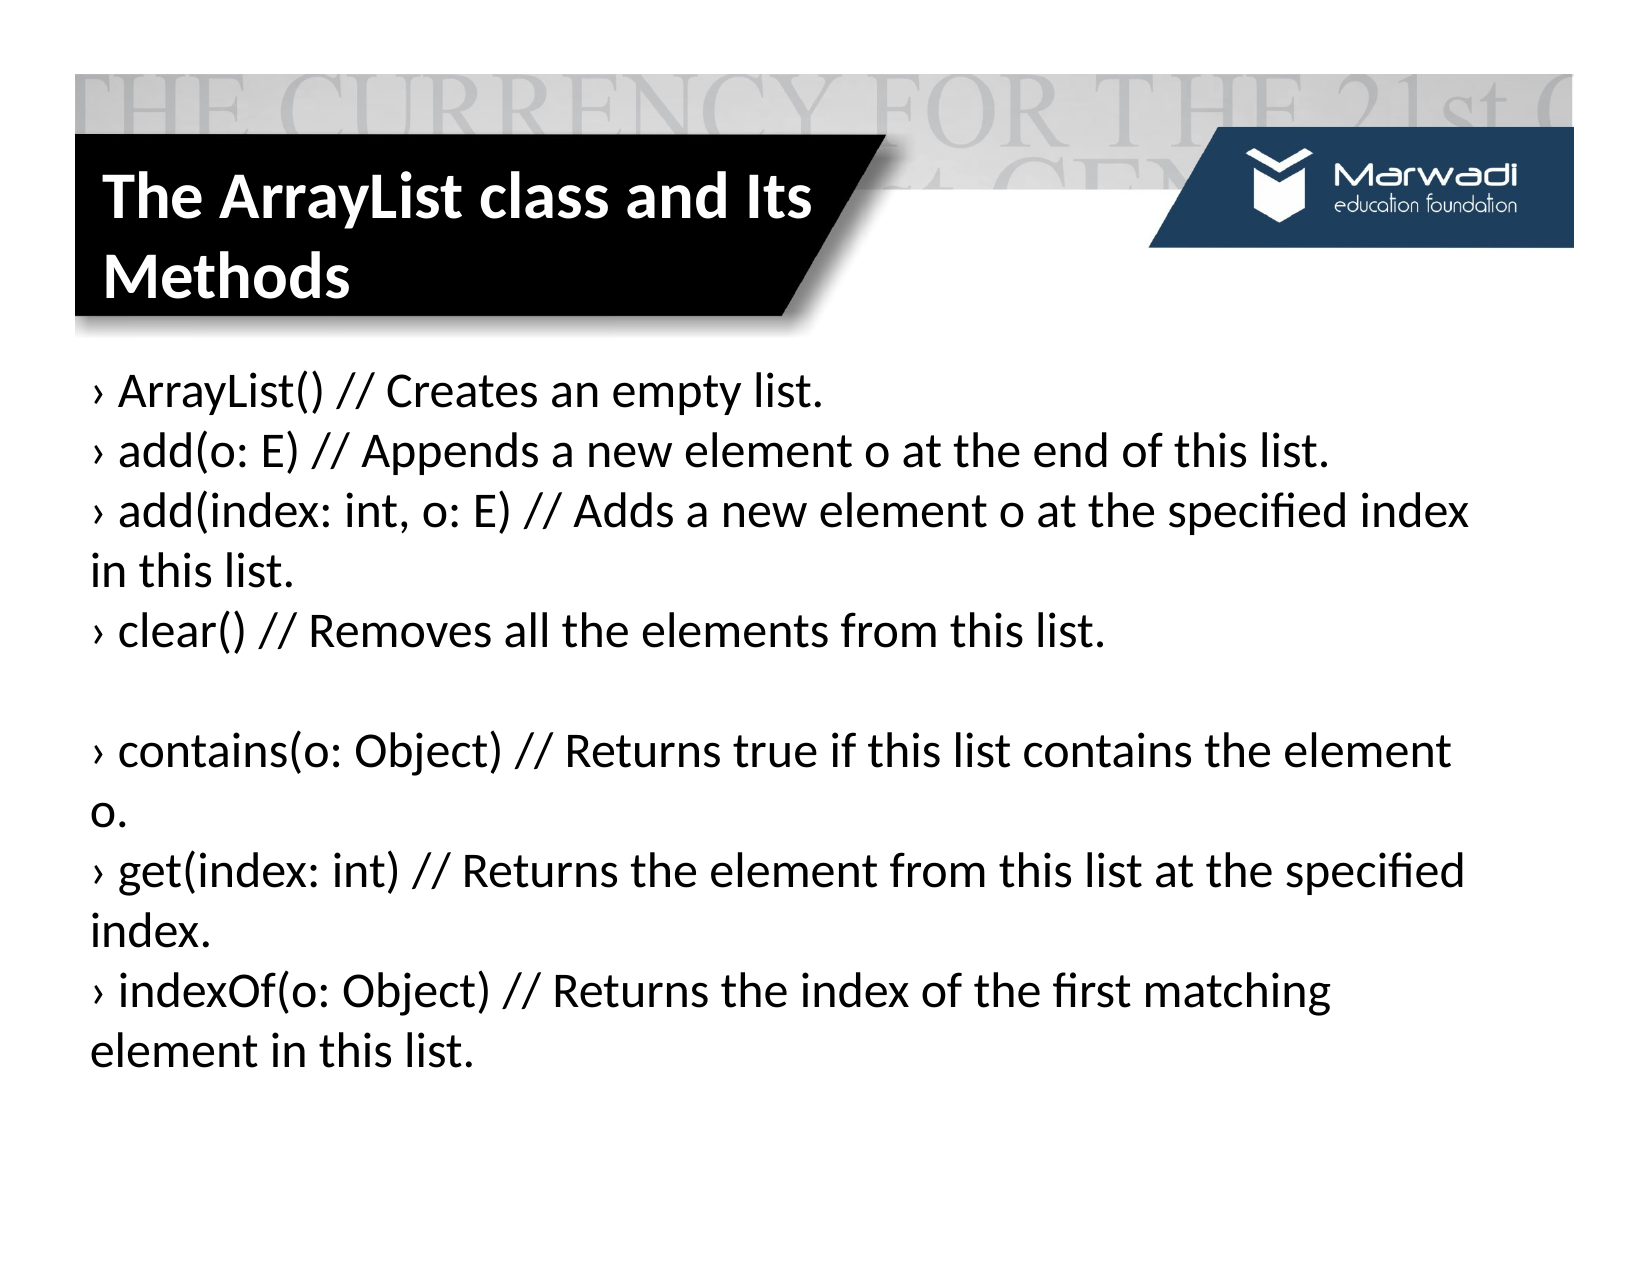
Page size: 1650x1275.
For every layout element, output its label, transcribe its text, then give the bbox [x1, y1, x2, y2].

text_box › ArrayList() // Creates an empty list. › add(o: E) // Appends a new element o at the end of this list. › add(index: int, o: E) // Adds a new element o at the specified index in this list. › clear() // Removes all the elements from this list. › contains(o: Object) // Returns true if this list contains the element o. › get(index: int) // Returns the element from this list at the specified index. › indexOf(o: Object) // Returns the index of the first matching element in this list. [74, 349, 1650, 1085]
title The ArrayList class and Its Methods [99, 150, 825, 349]
picture [75, 74, 1574, 341]
